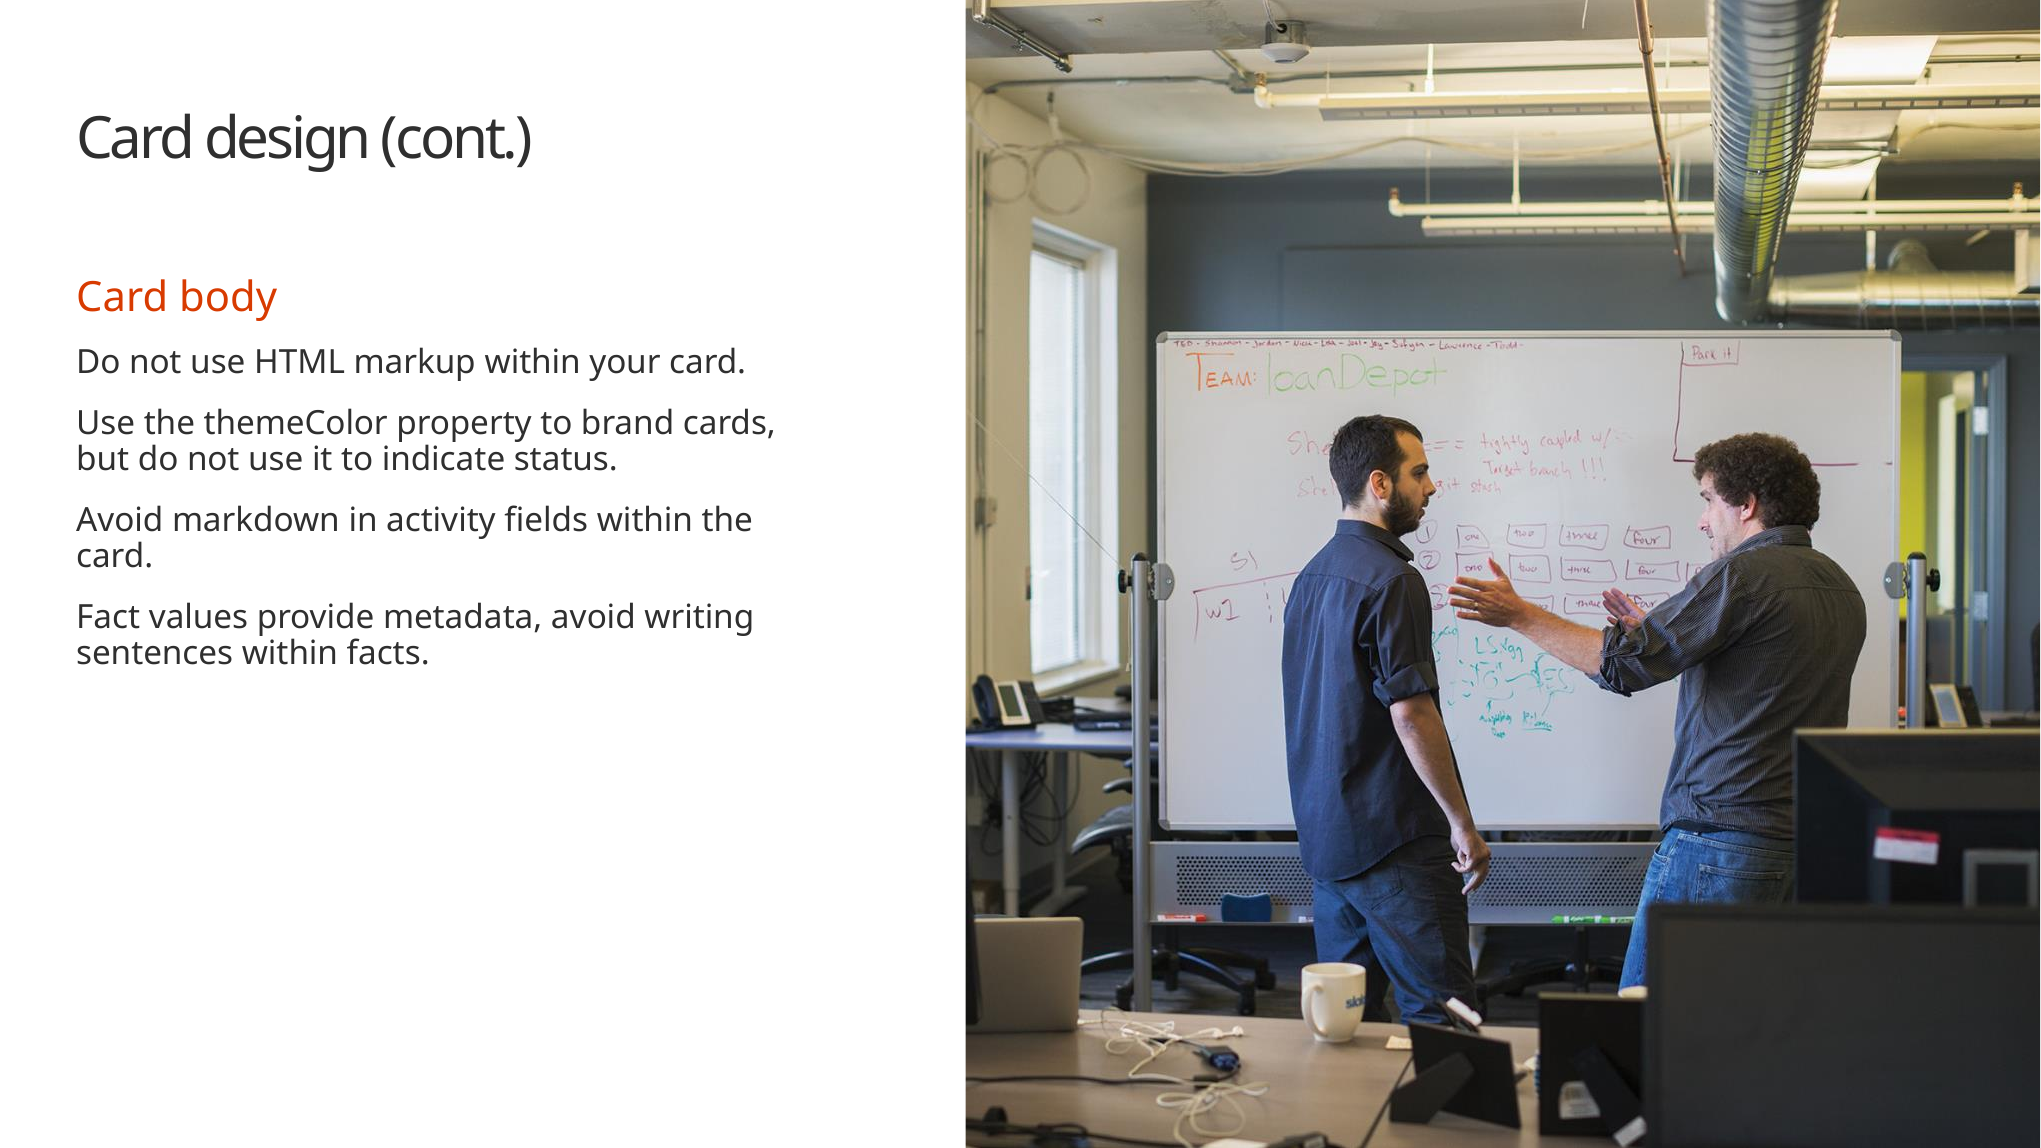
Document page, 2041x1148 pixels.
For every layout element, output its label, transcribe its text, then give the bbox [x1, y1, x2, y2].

title Card design (cont.) [76, 103, 965, 172]
picture [965, 0, 2041, 1148]
text_box Card body Do not use HTML markup within your card. Use the themeColor property to brand cards, but do not use it to indicate status. Avoid markdown in activity fields within the card. Fact values provide metadata, avoid writing sentences within facts. [76, 275, 817, 672]
